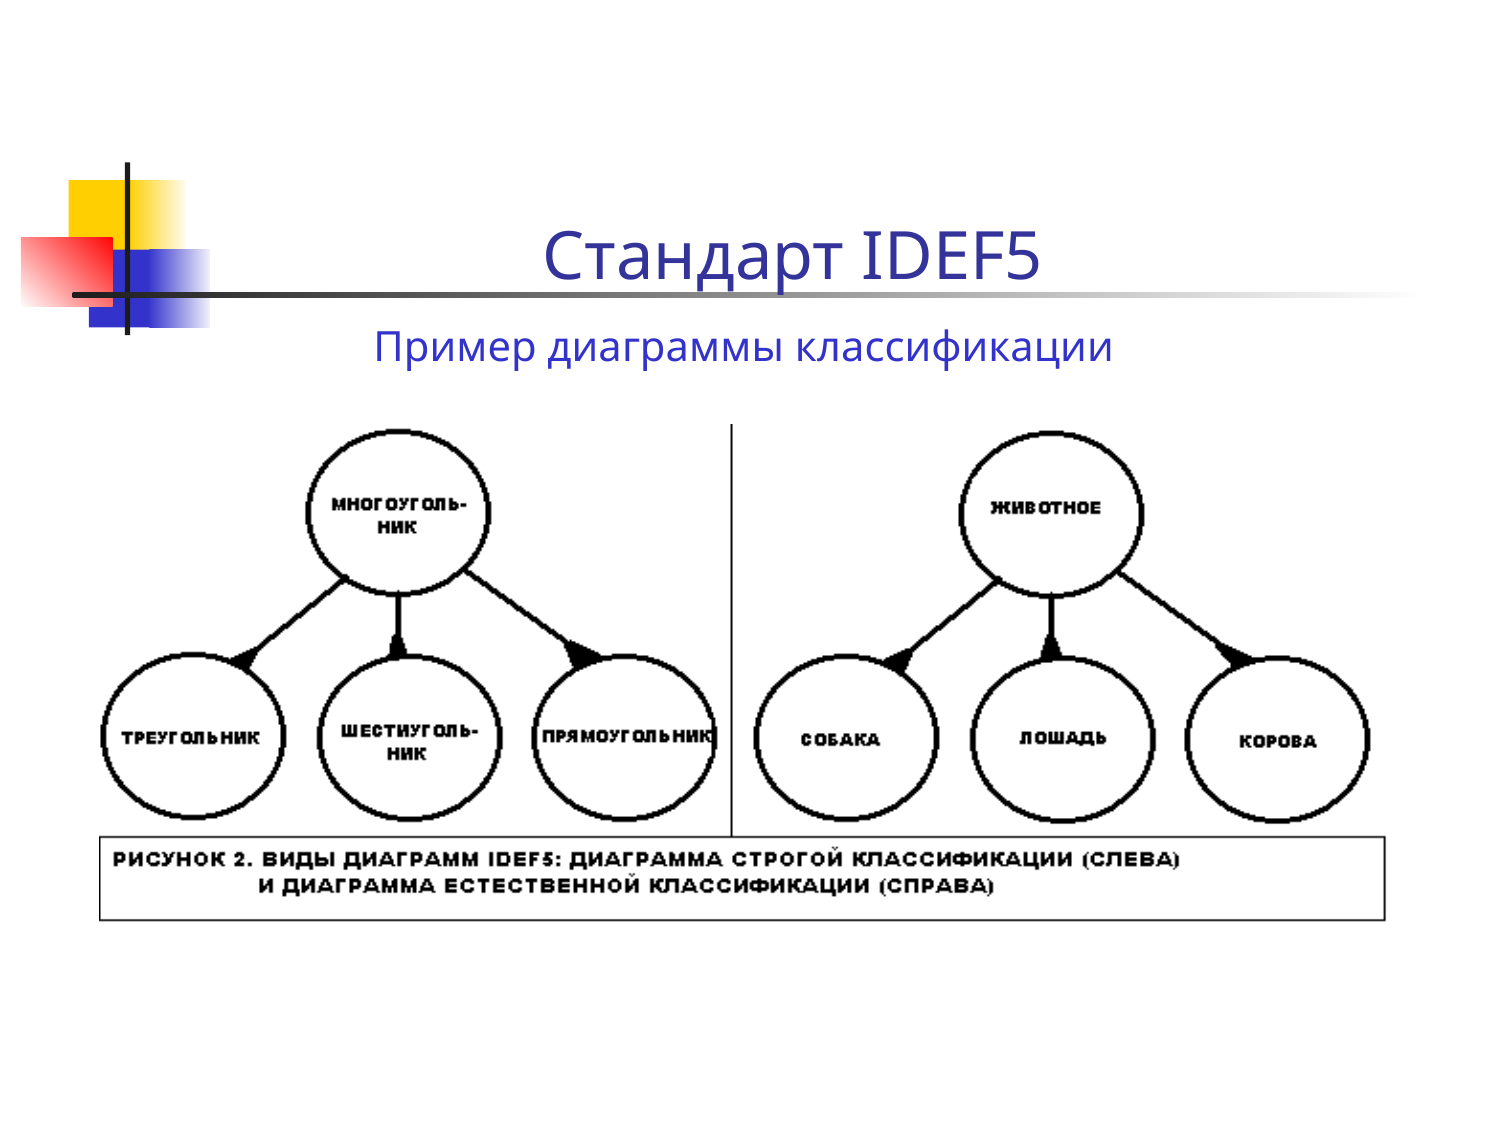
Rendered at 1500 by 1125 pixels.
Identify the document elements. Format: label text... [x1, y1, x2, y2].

picture [99, 424, 1388, 925]
text_box Стандарт IDEF5 [162, 50, 1441, 300]
text_box Пример диаграммы классификации [50, 312, 1438, 378]
